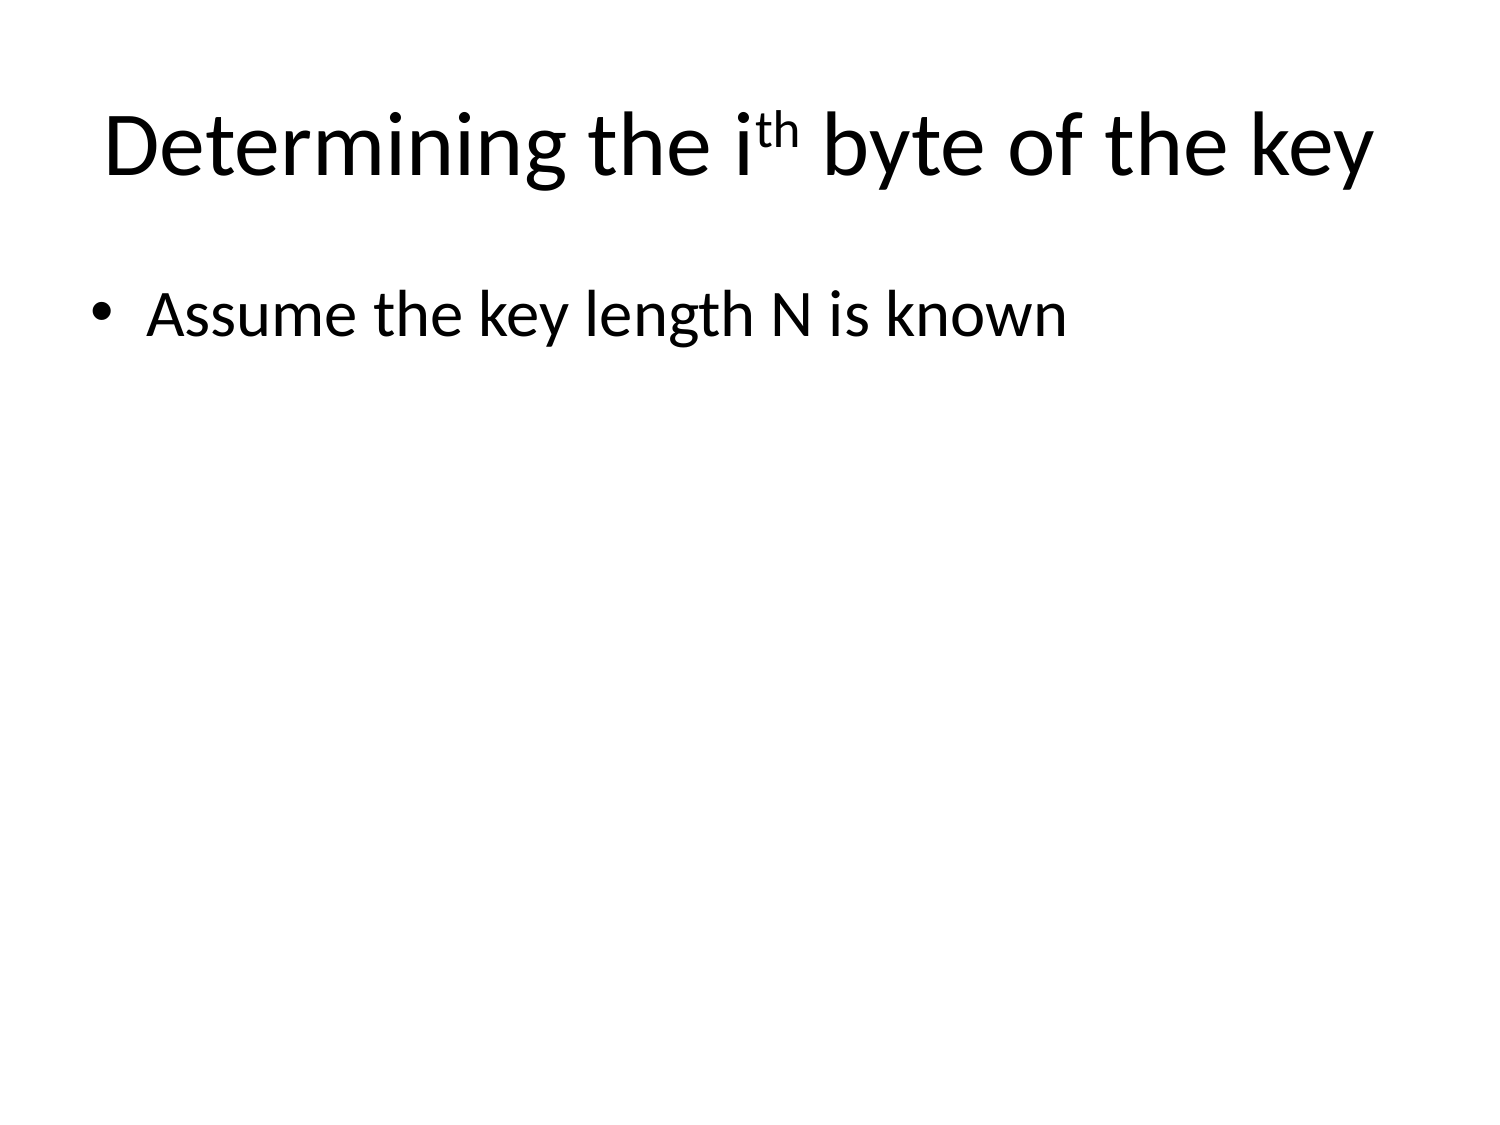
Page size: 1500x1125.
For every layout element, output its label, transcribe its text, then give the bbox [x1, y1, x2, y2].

title Determining the ith byte of the key [75, 45, 1425, 233]
list Assume the key length N is known [75, 262, 1425, 1005]
